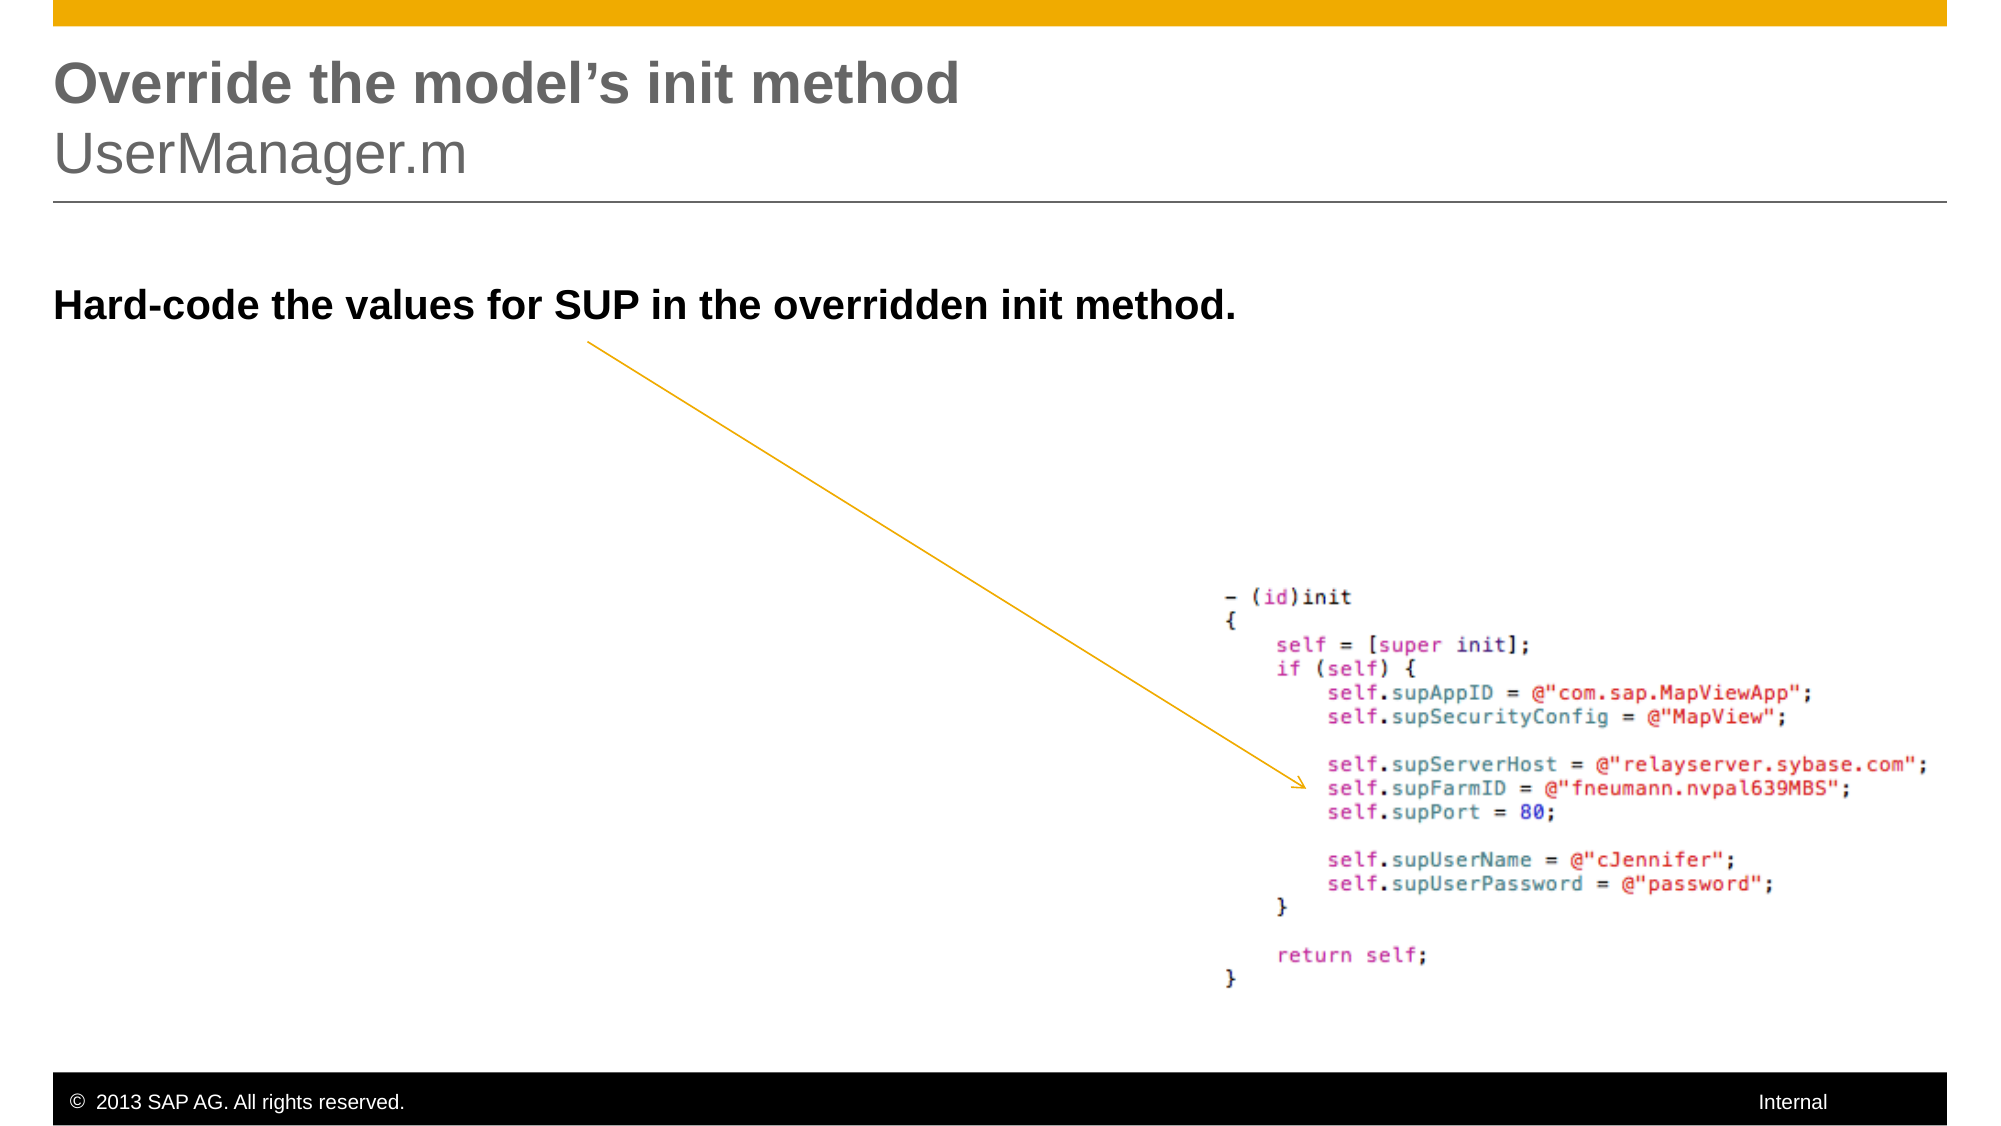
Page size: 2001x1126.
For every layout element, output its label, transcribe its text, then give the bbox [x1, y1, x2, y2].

title Override the model’s init method UserManager.m [53, 53, 1947, 178]
picture [1214, 576, 1950, 1001]
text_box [587, 341, 1307, 790]
list Hard-code the values for SUP in the overridden init method. [53, 277, 1947, 998]
